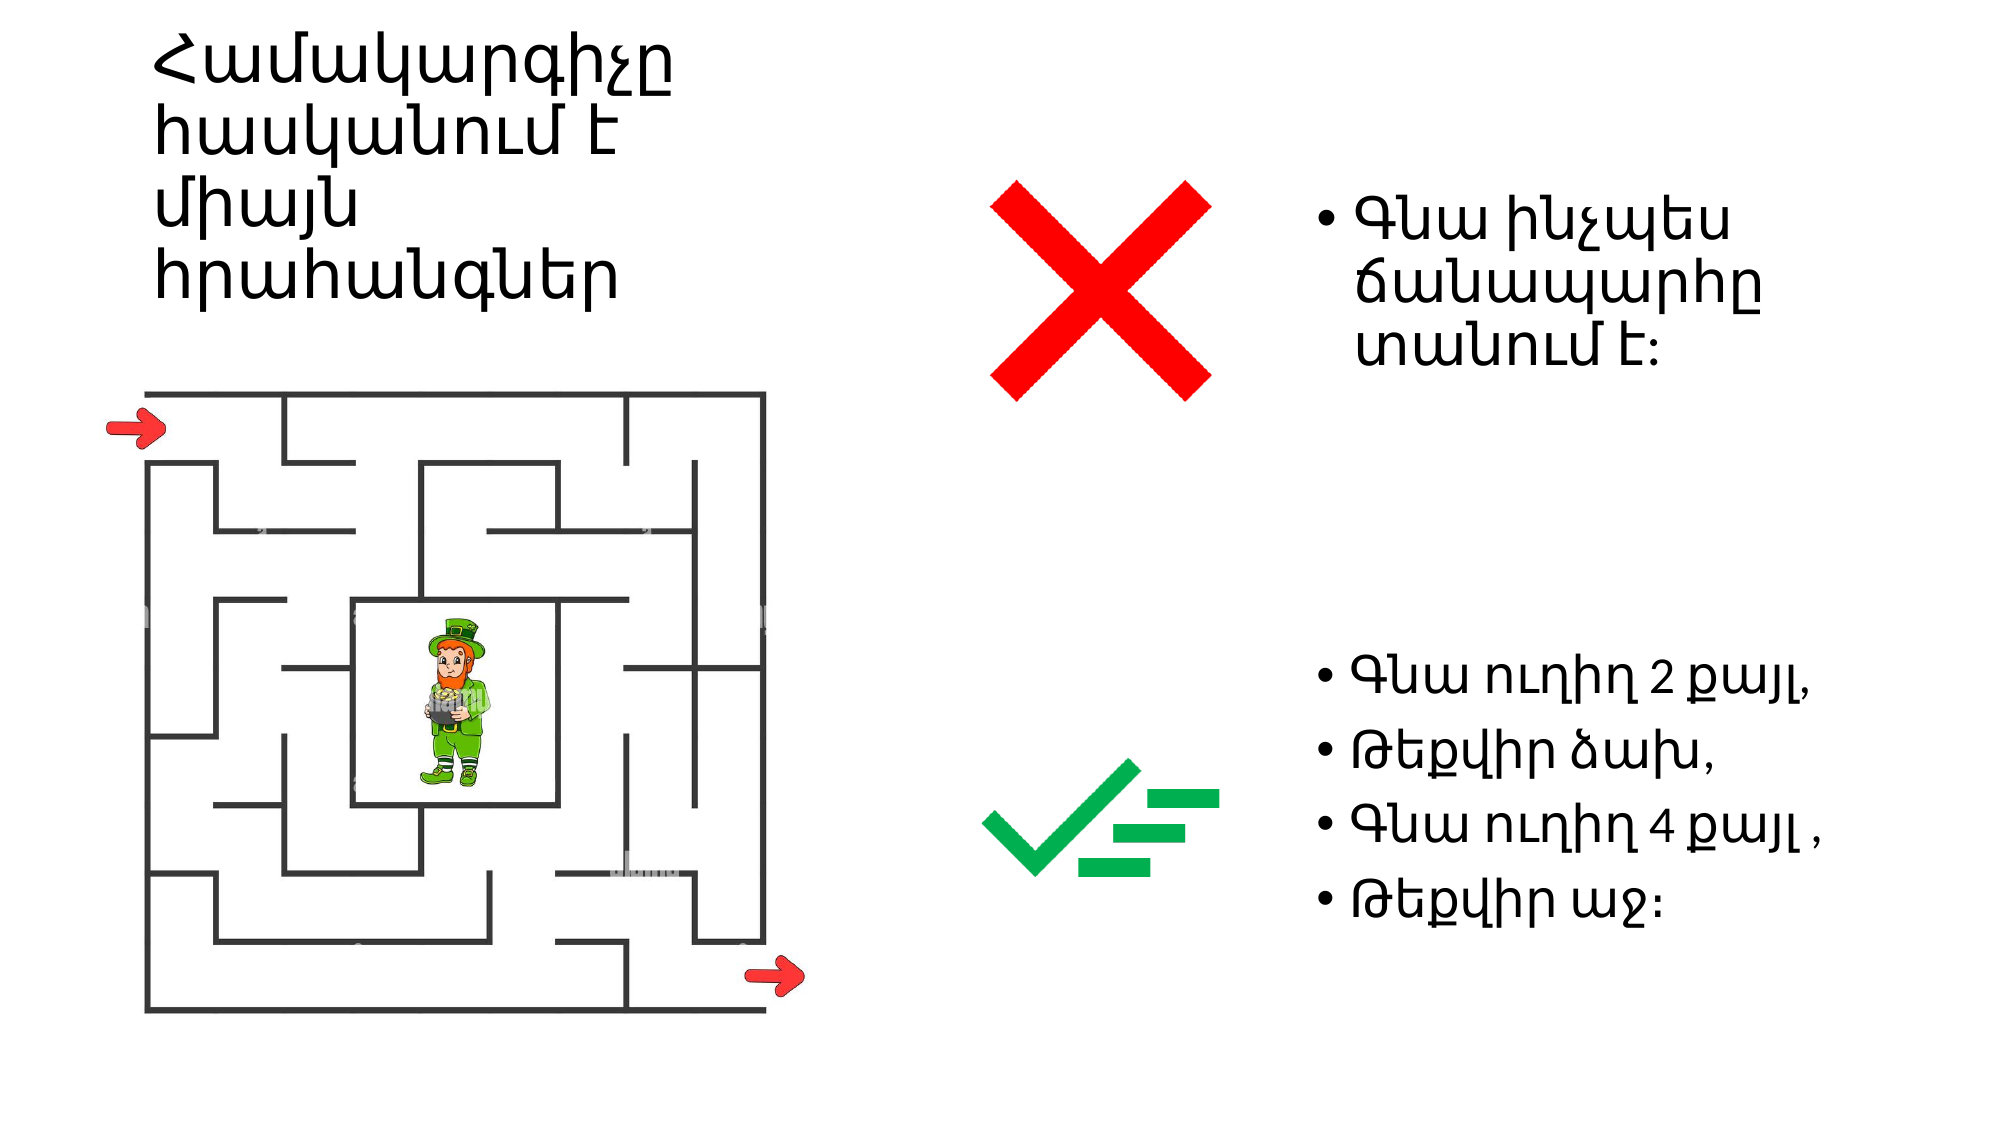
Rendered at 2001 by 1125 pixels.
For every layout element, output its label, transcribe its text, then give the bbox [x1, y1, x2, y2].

picture [950, 140, 1251, 441]
text_box Գնա ուղիղ 2 քայլ, Թեքվիր ձախ, Գնա ուղիղ 4 քայլ , Թեքվիր աջ։ [1301, 641, 1880, 1012]
picture [950, 676, 1251, 977]
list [98, 345, 813, 1059]
list Գնա ինչպես ճանապարհը տանում է: [1301, 182, 1880, 400]
title Համակարգիչը հասկանում է միայն հրահանգներ [137, 59, 863, 278]
